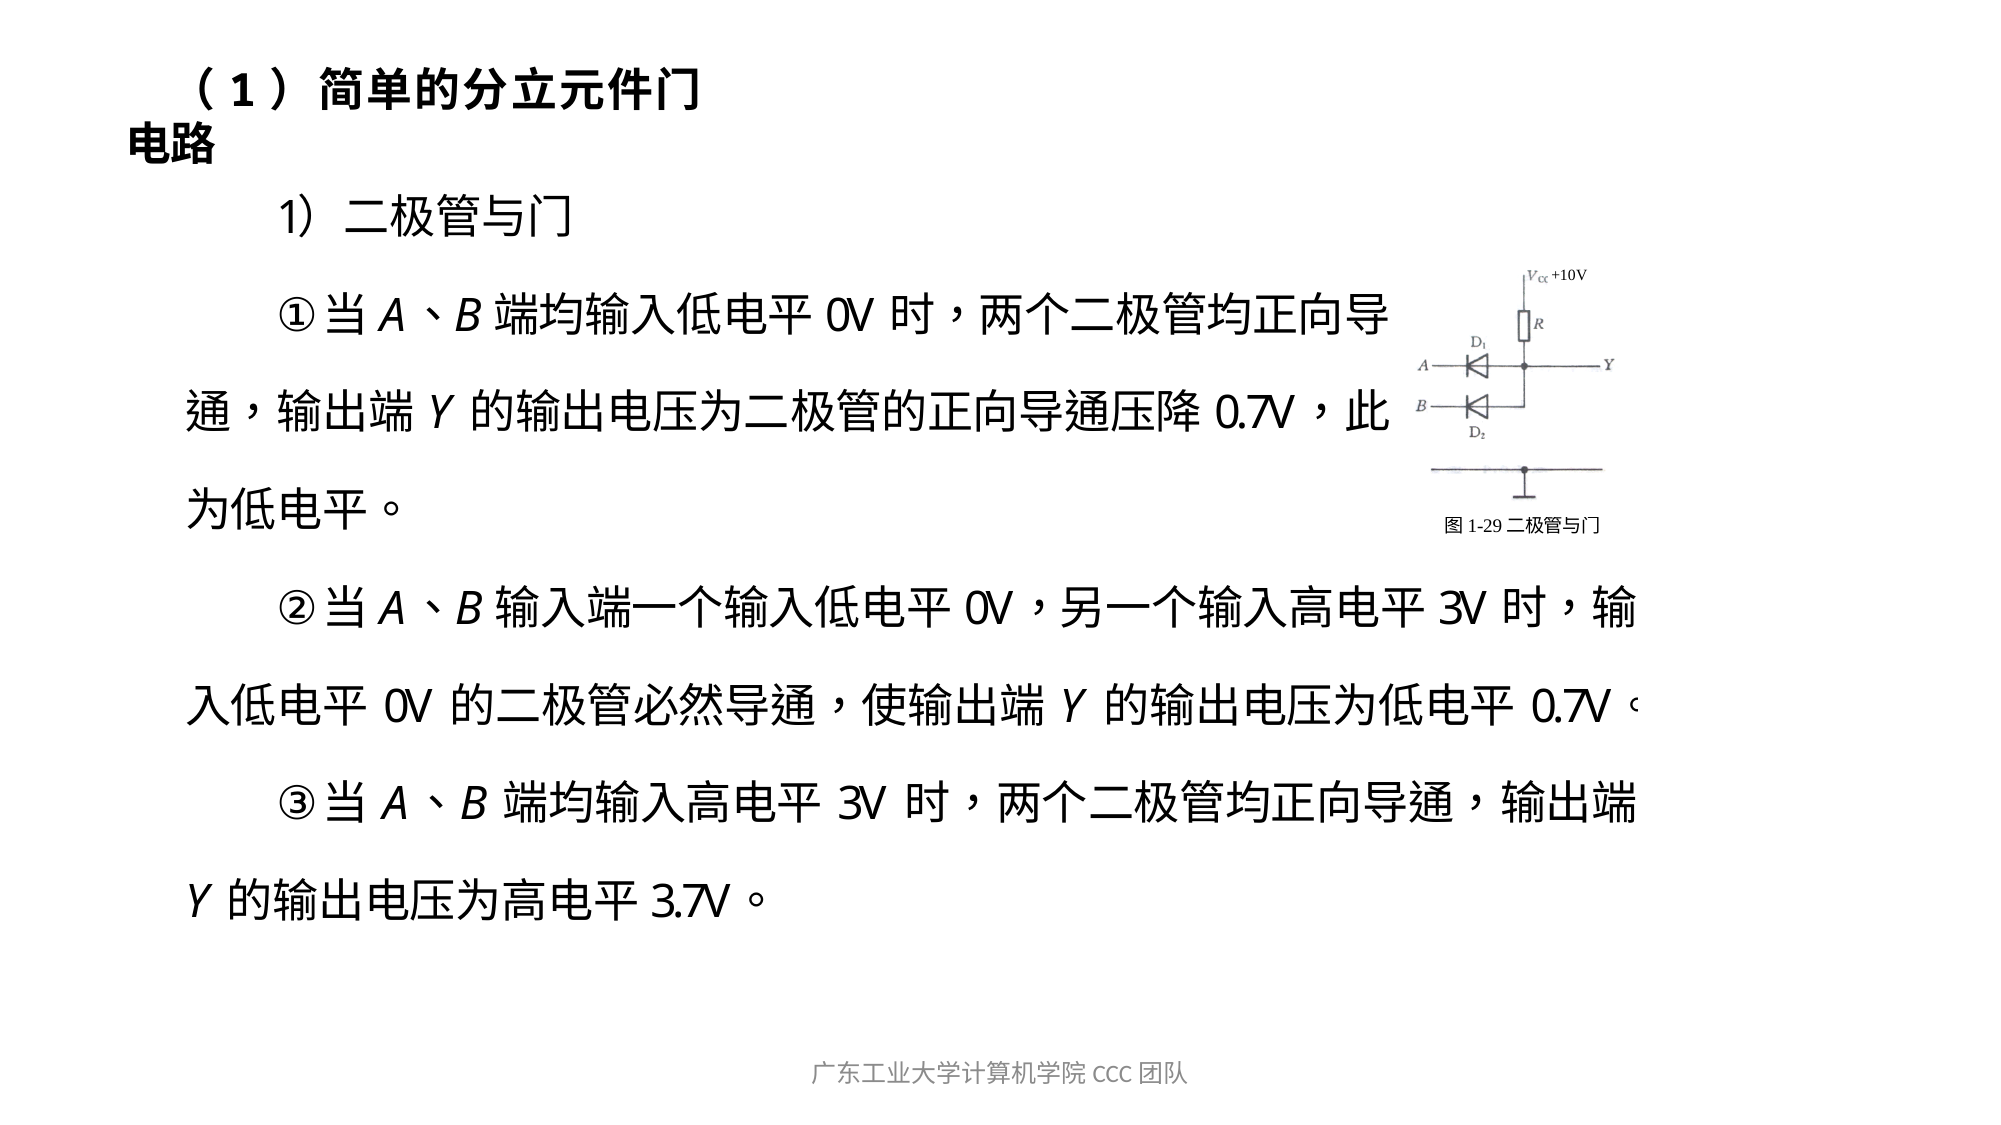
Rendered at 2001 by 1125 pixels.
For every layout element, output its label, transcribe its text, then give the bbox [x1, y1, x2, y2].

text_box （1）简单的分立元件门电路 [110, 52, 717, 123]
picture [184, 170, 1640, 1049]
footer 广东工业大学计算机学院CCC团队 [662, 1049, 1338, 1103]
